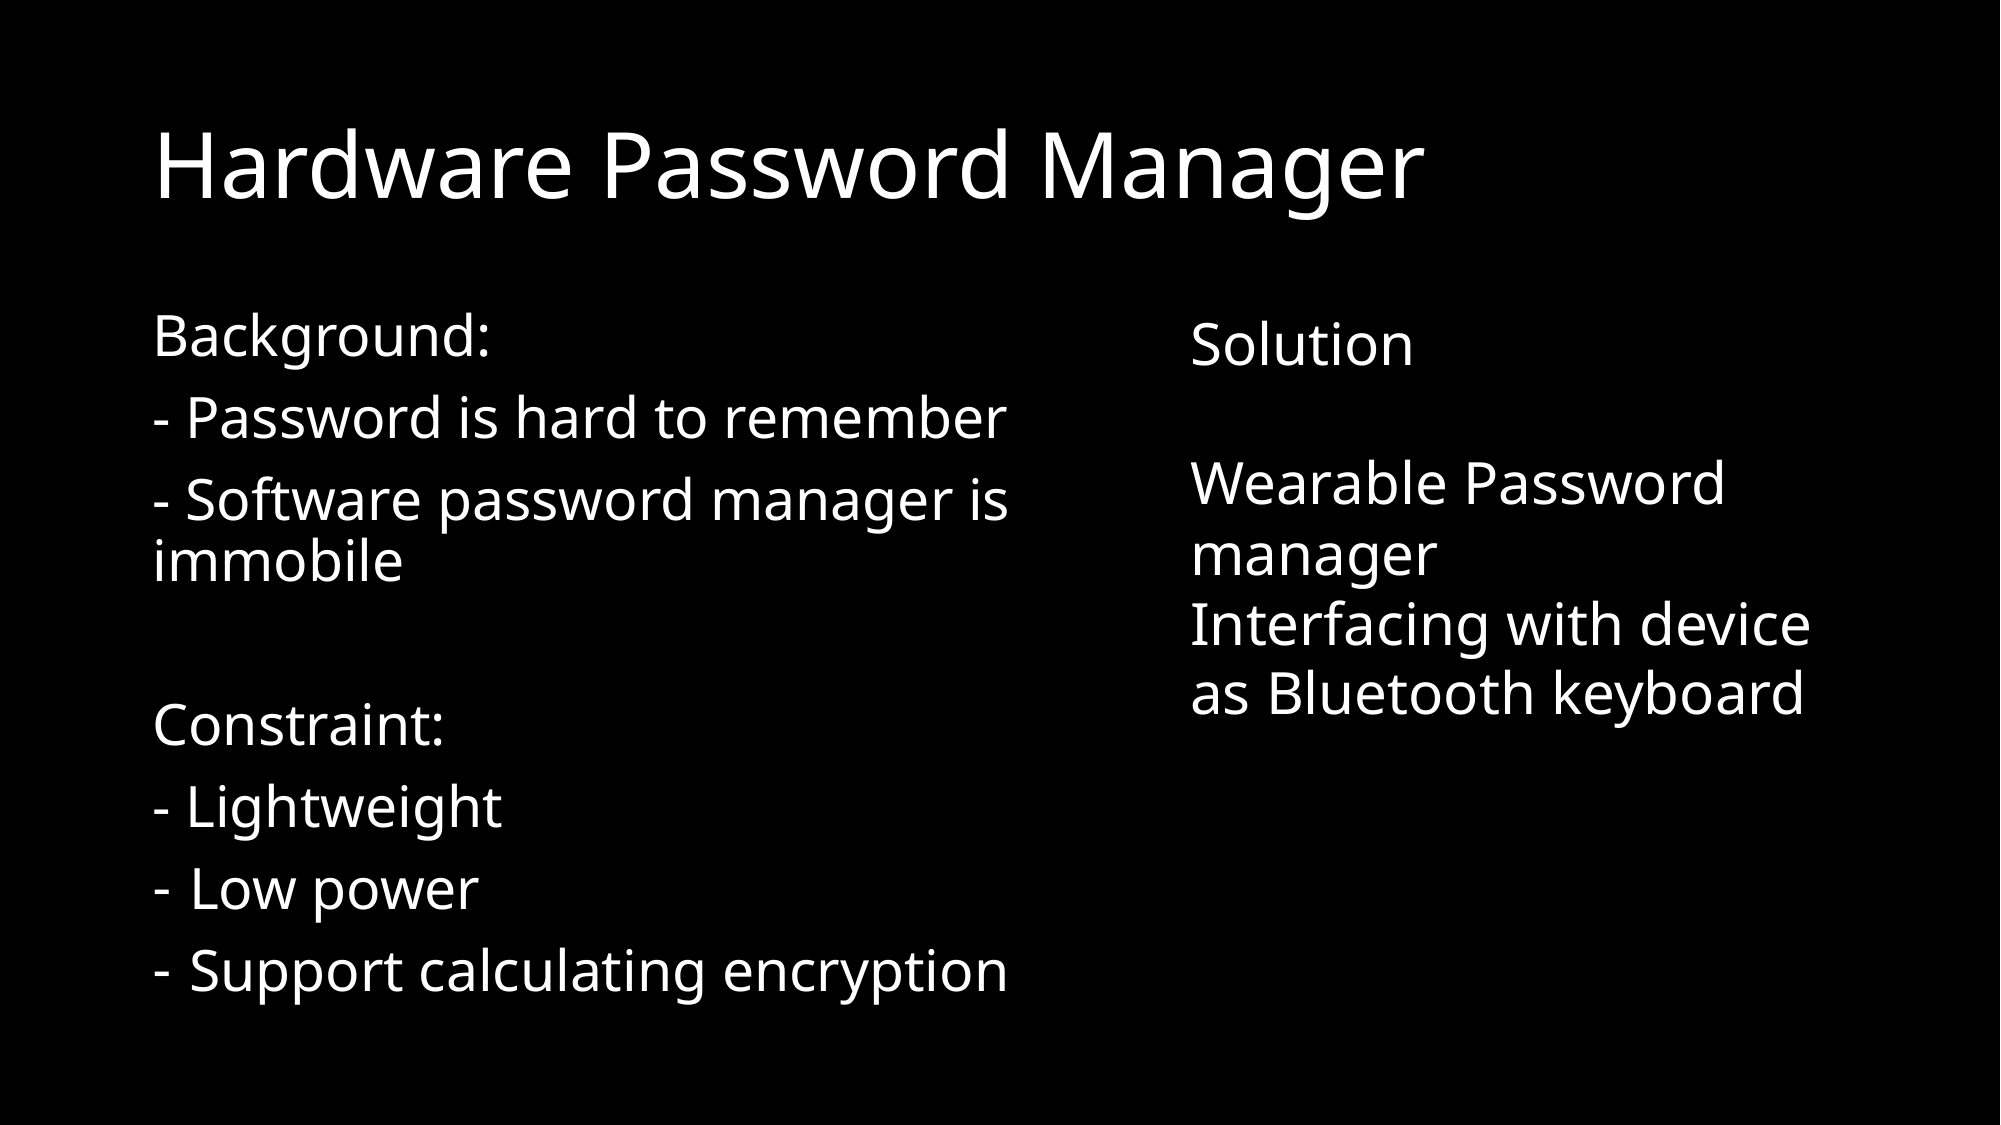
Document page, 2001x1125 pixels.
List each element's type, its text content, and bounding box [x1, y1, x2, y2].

text_box Solution Wearable Password manager Interfacing with device as Bluetooth keyboard [1175, 299, 1842, 734]
title Hardware Password Manager [137, 59, 1863, 278]
list Background: - Password is hard to remember - Software password manager is immobile Constraint: - Lightweight Low power Support calculating encryption [137, 299, 1176, 1014]
